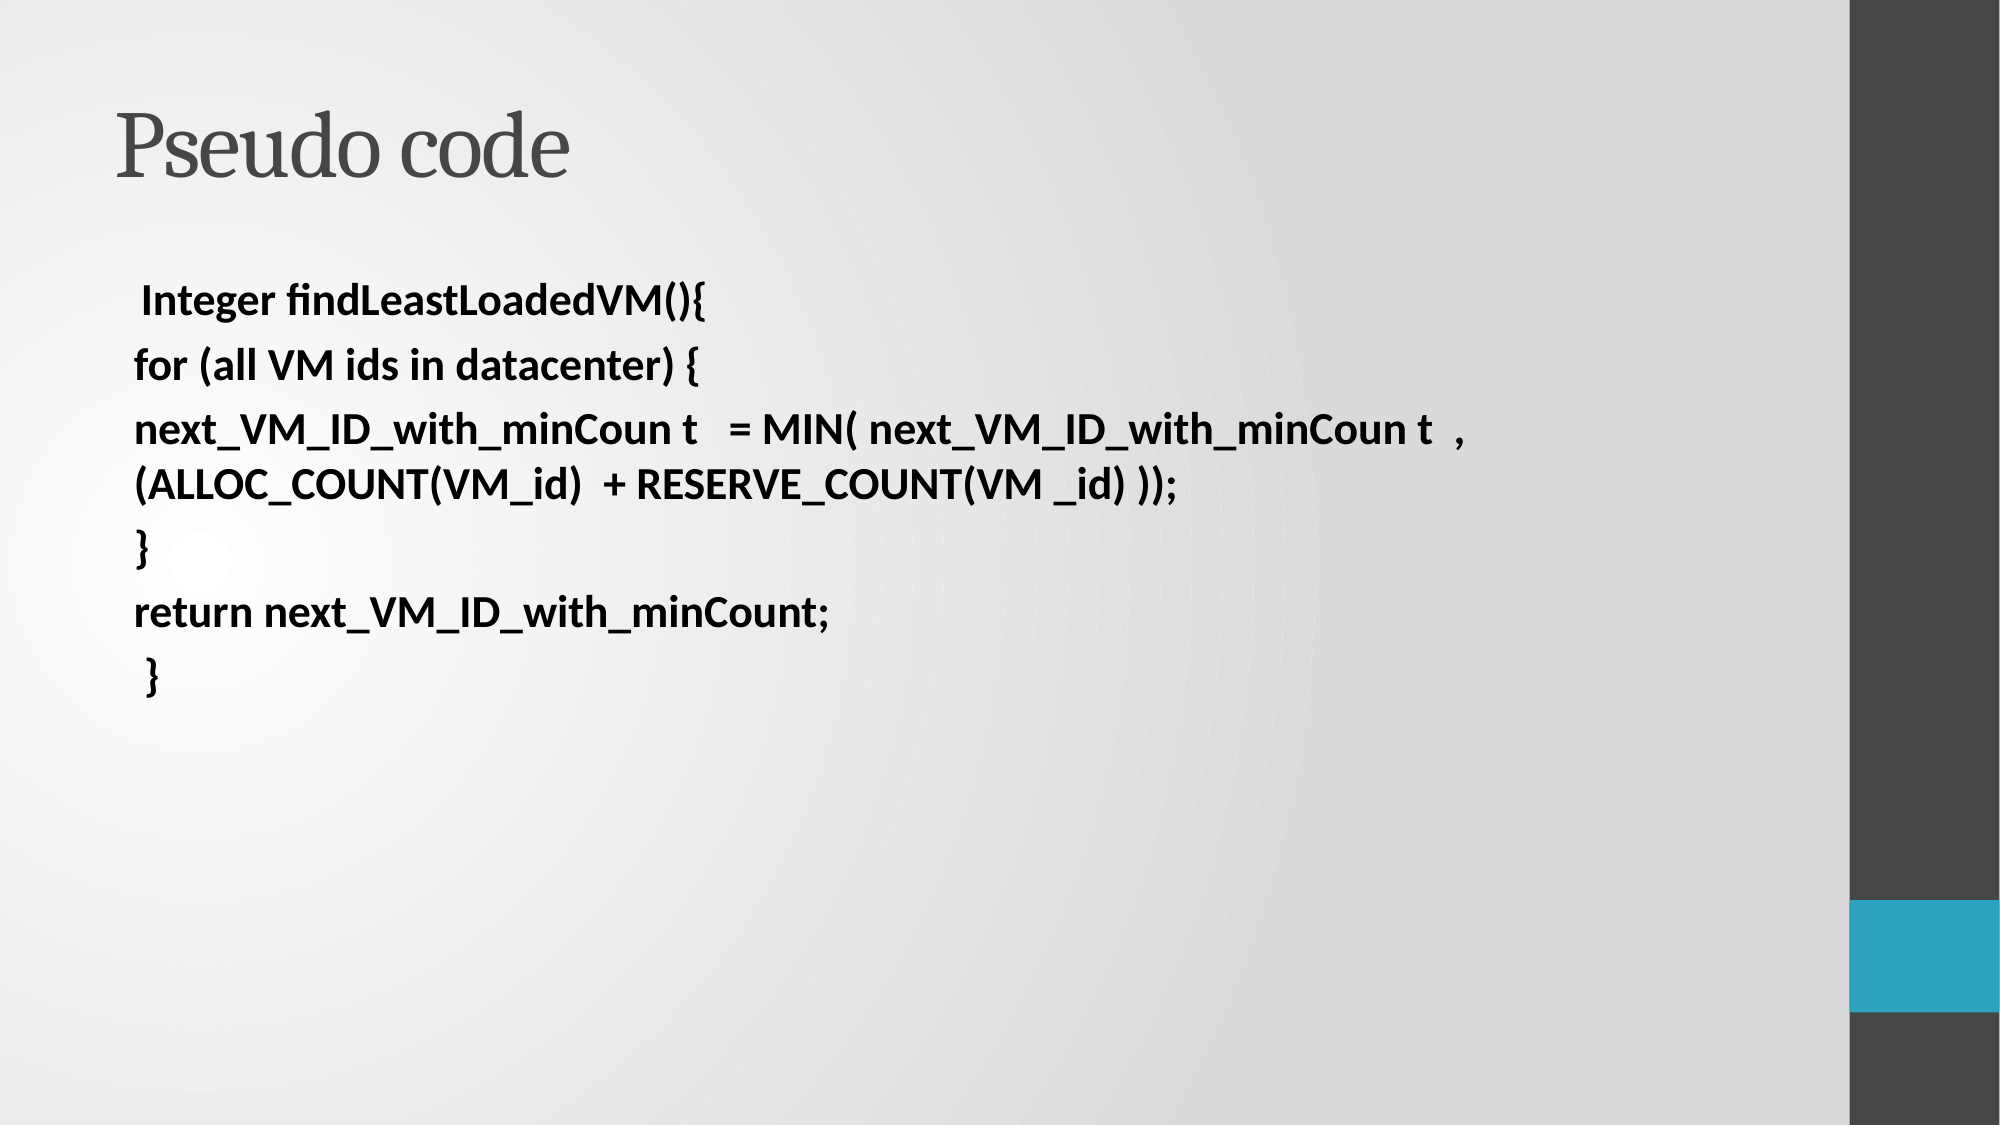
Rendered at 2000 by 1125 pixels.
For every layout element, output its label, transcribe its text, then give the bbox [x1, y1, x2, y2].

list Integer findLeastLoadedVM(){ for (all VM ids in datacenter) { next_VM_ID_with_minCoun t = MIN( next_VM_ID_with_minCoun t ,(ALLOC_COUNT(VM_id) + RESERVE_COUNT(VM _id) )); } return next_VM_ID_with_minCount; } [99, 262, 1767, 1050]
title Pseudo code [99, 45, 1767, 233]
